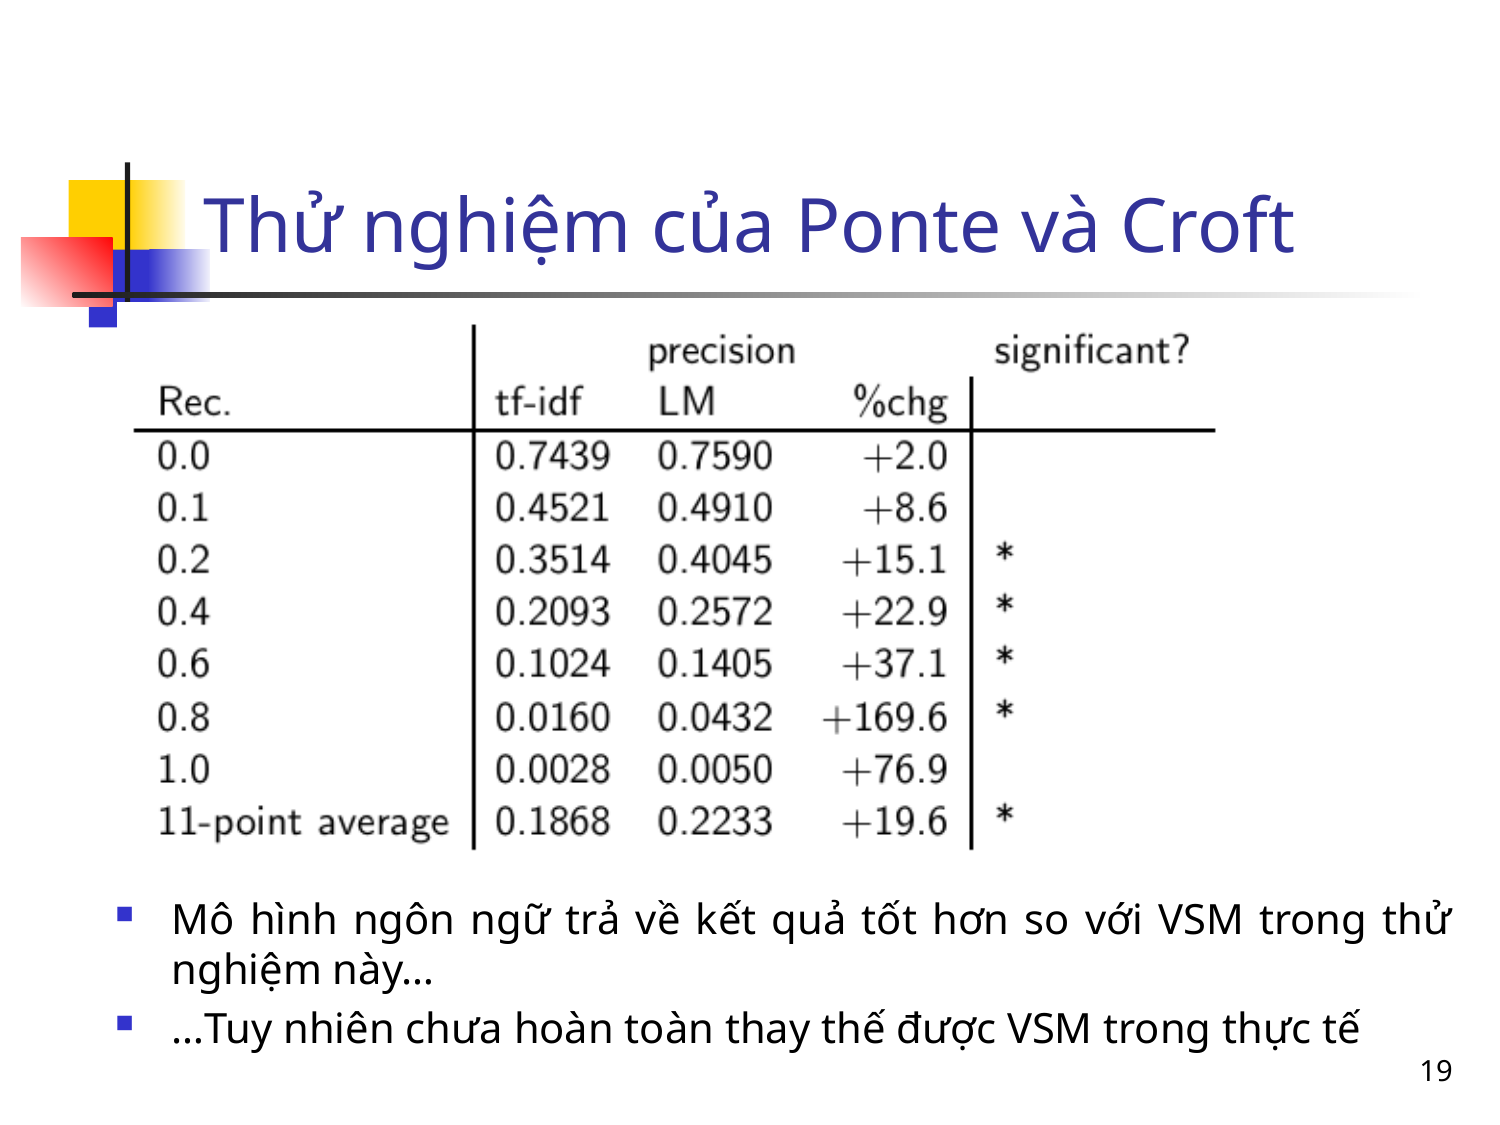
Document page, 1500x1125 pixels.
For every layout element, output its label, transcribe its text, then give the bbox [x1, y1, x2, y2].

slide_number 19 [1155, 1024, 1468, 1100]
title Thử nghiệm của Ponte và Croft [188, 35, 1468, 275]
picture [117, 302, 1235, 858]
list Mô hình ngôn ngữ trả về kết quả tốt hơn so với VSM trong thử nghiệm này… …Tuy nhiên chưa hoàn toàn thay thế được VSM trong thực tế [100, 885, 1468, 1063]
